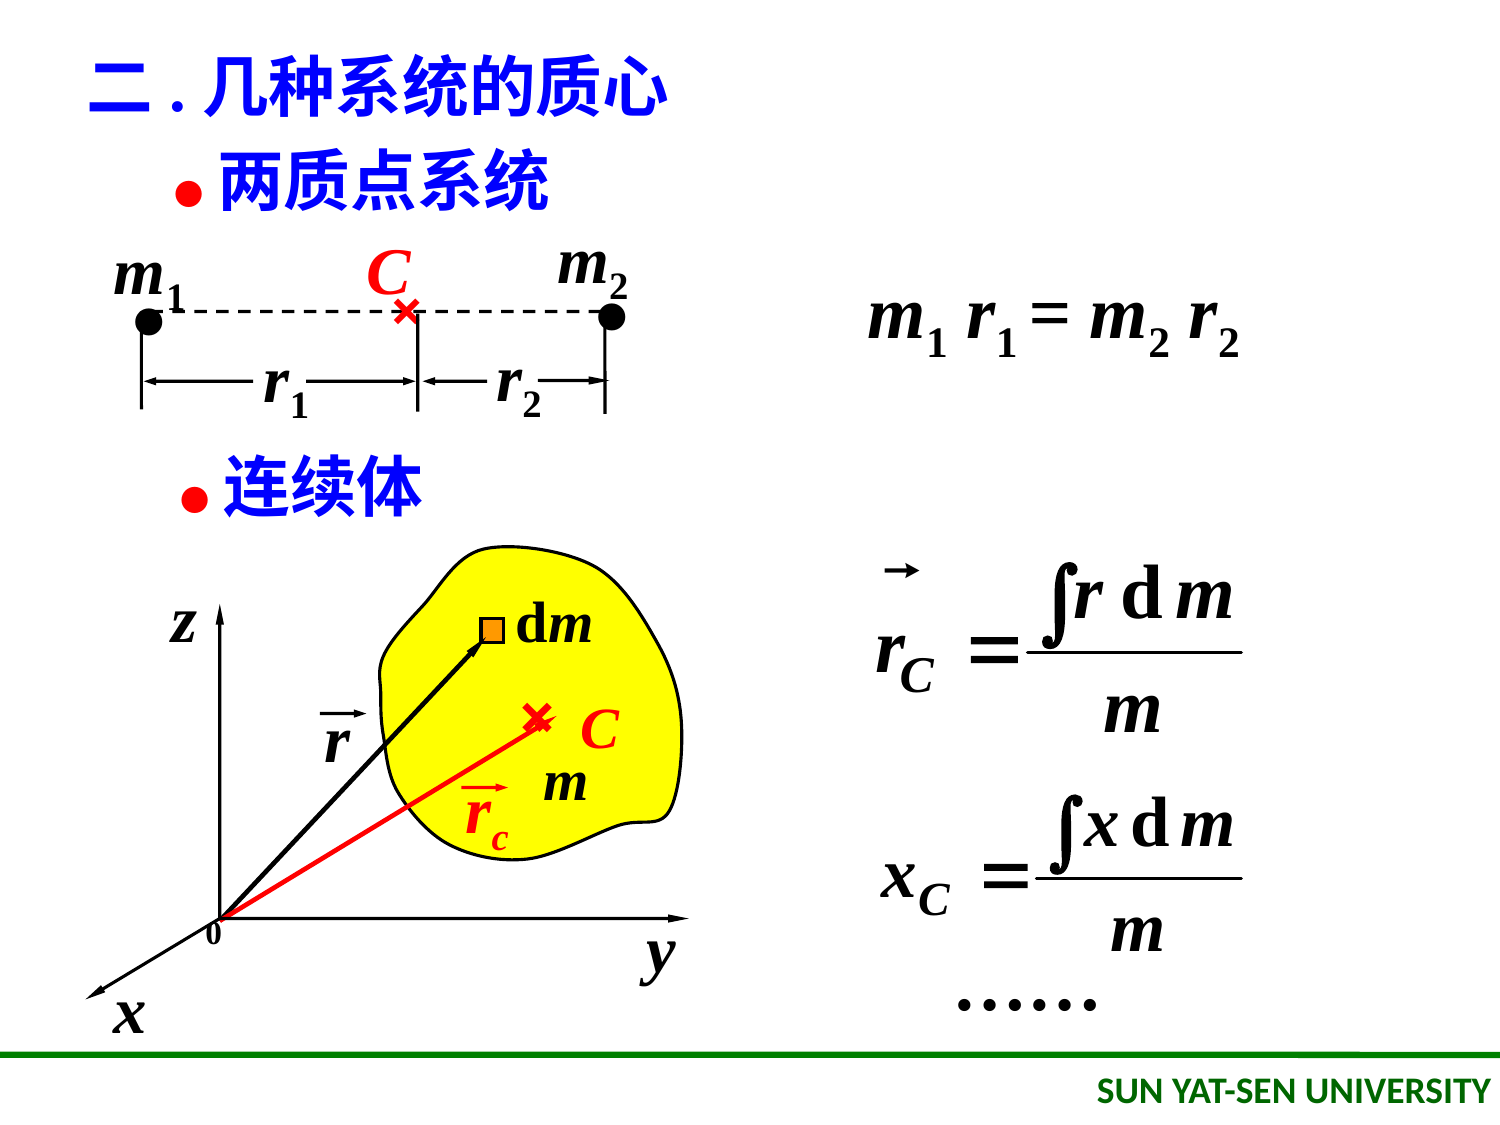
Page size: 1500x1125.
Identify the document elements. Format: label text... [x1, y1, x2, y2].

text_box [85, 542, 731, 1082]
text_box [864, 537, 1255, 751]
text_box ● 连续体 [165, 466, 597, 533]
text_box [865, 772, 1257, 969]
text_box 二.几种系统的质心 [71, 37, 807, 133]
text_box m1 r1 = m2 r2 [834, 256, 1297, 374]
text_box ● 两质点系统 [159, 131, 756, 226]
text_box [98, 198, 724, 458]
text_box …… [937, 928, 1272, 1033]
